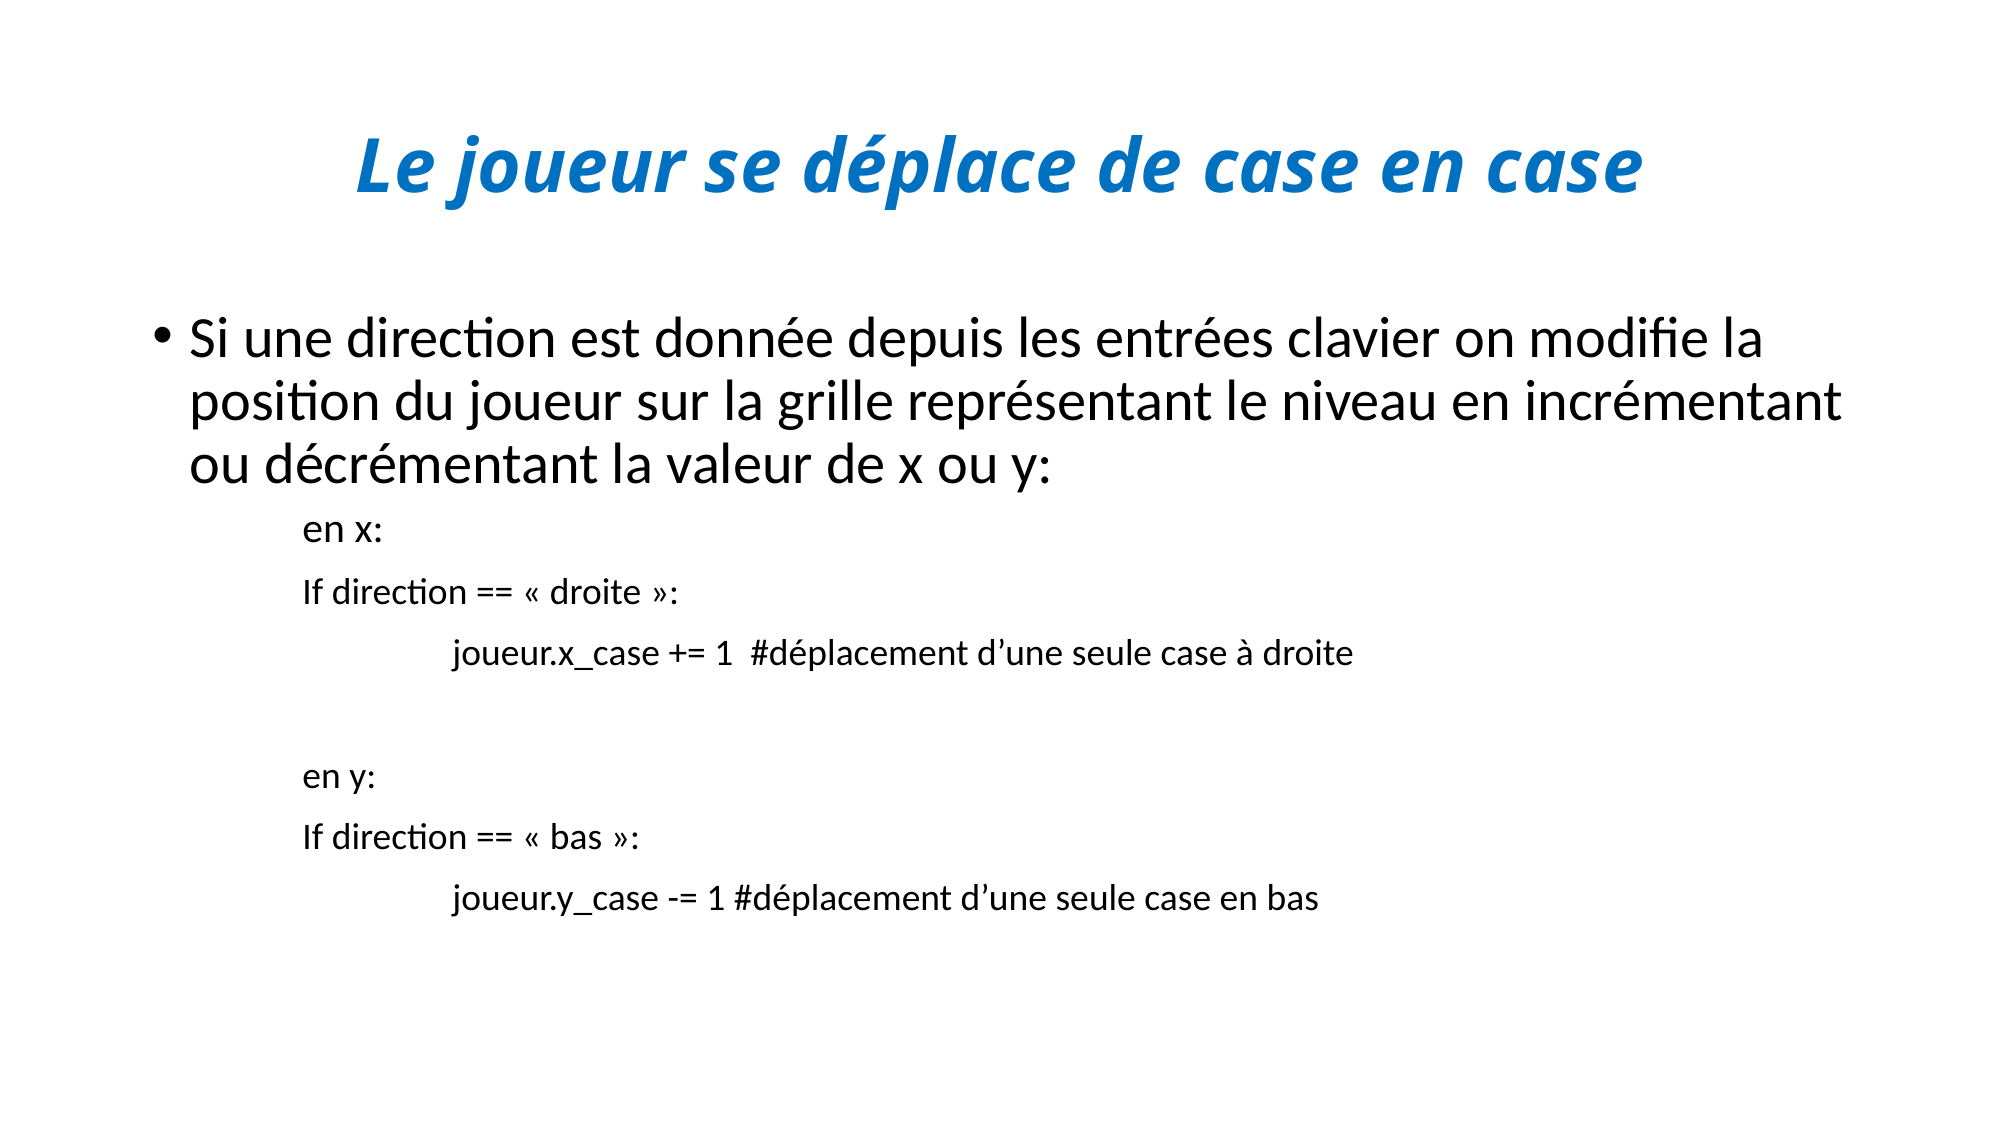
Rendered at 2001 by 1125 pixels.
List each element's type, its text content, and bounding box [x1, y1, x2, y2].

list Si une direction est donnée depuis les entrées clavier on modifie la position du joueur sur la grille représentant le niveau en incrémentant ou décrémentant la valeur de x ou y: en x: If direction == « droite »: joueur.x_case += 1 #déplacement d’une seule case à droite en y: If direction == « bas »: joueur.y_case -= 1 #déplacement d’une seule case en bas [137, 299, 1863, 1014]
title Le joueur se déplace de case en case [137, 59, 1863, 278]
